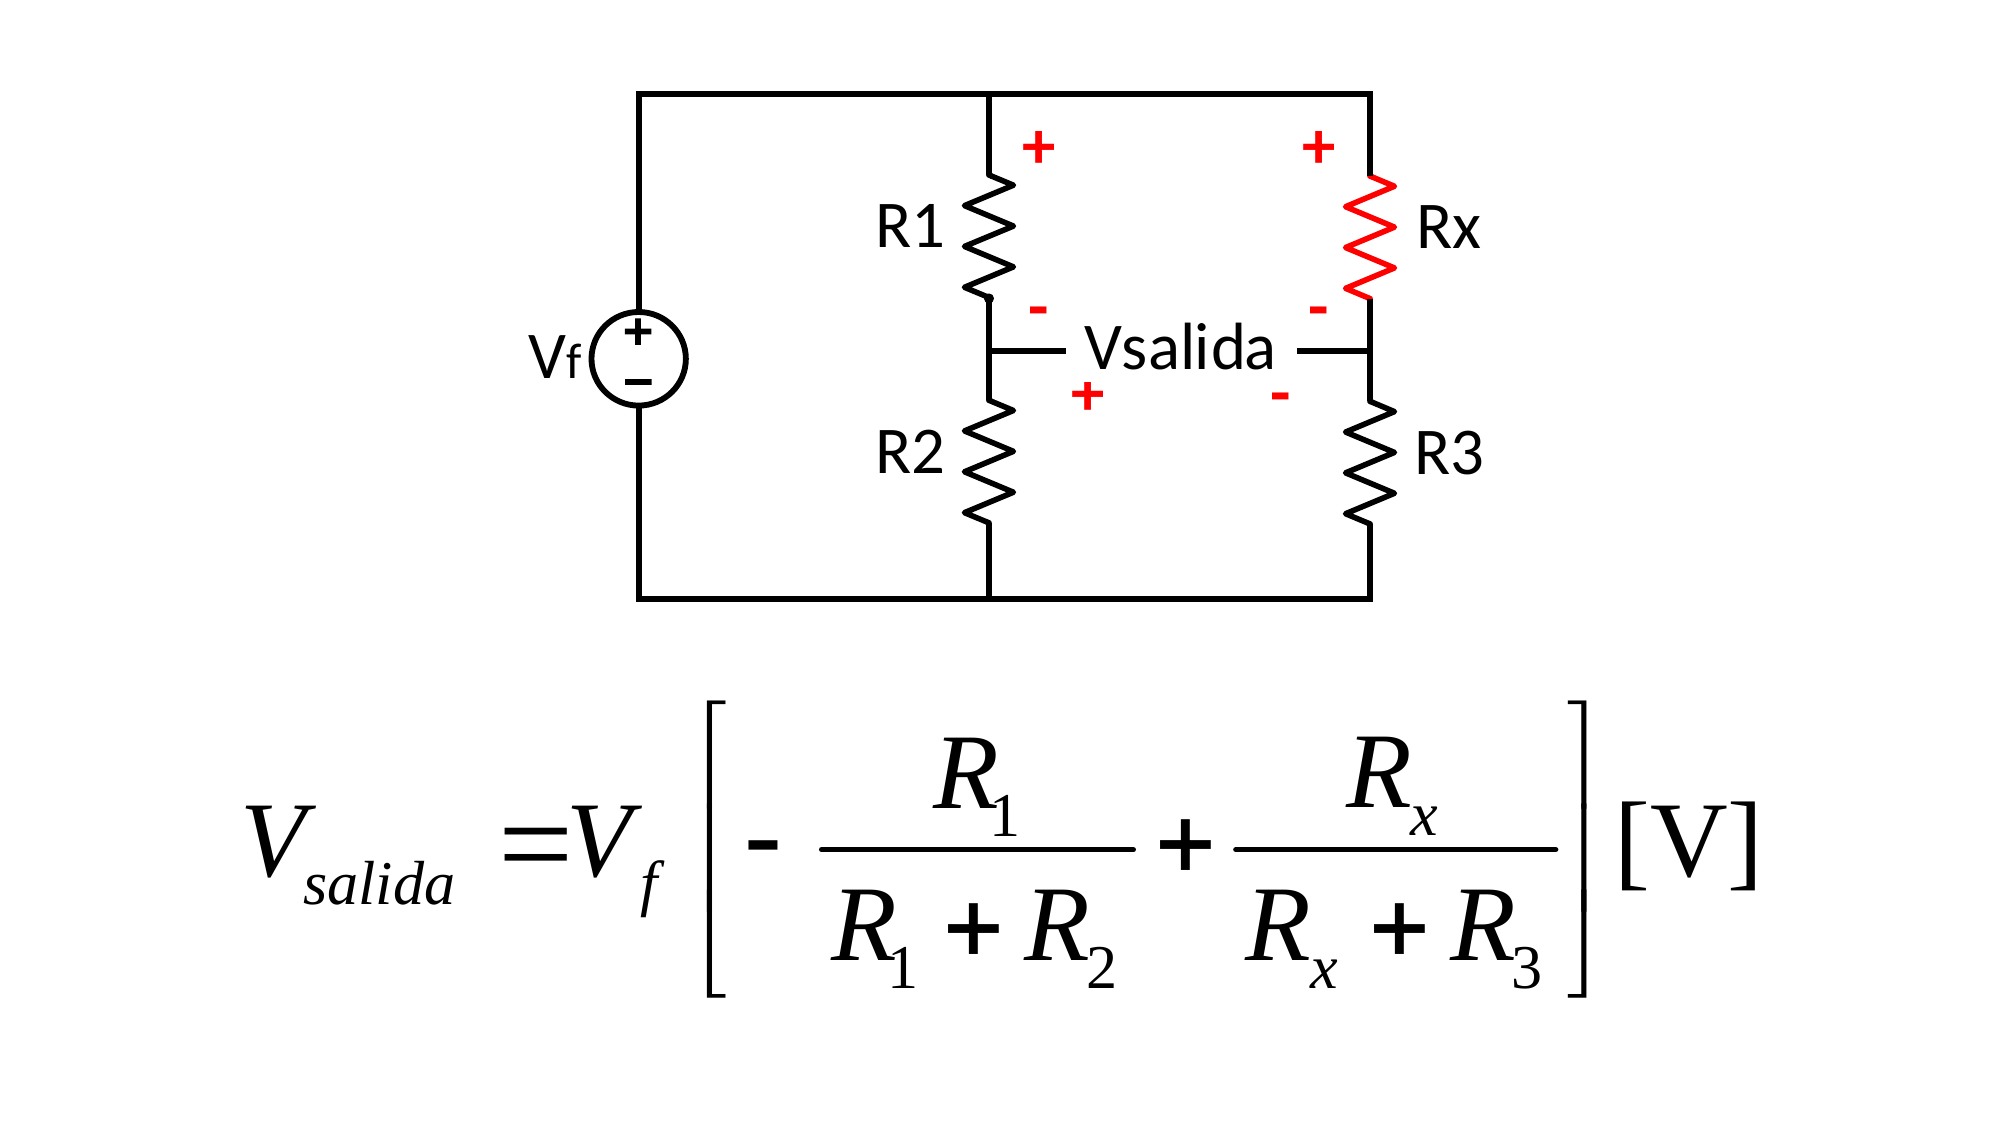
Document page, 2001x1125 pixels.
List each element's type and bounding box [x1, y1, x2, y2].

picture [492, 85, 1518, 602]
text_box [234, 679, 1776, 1020]
